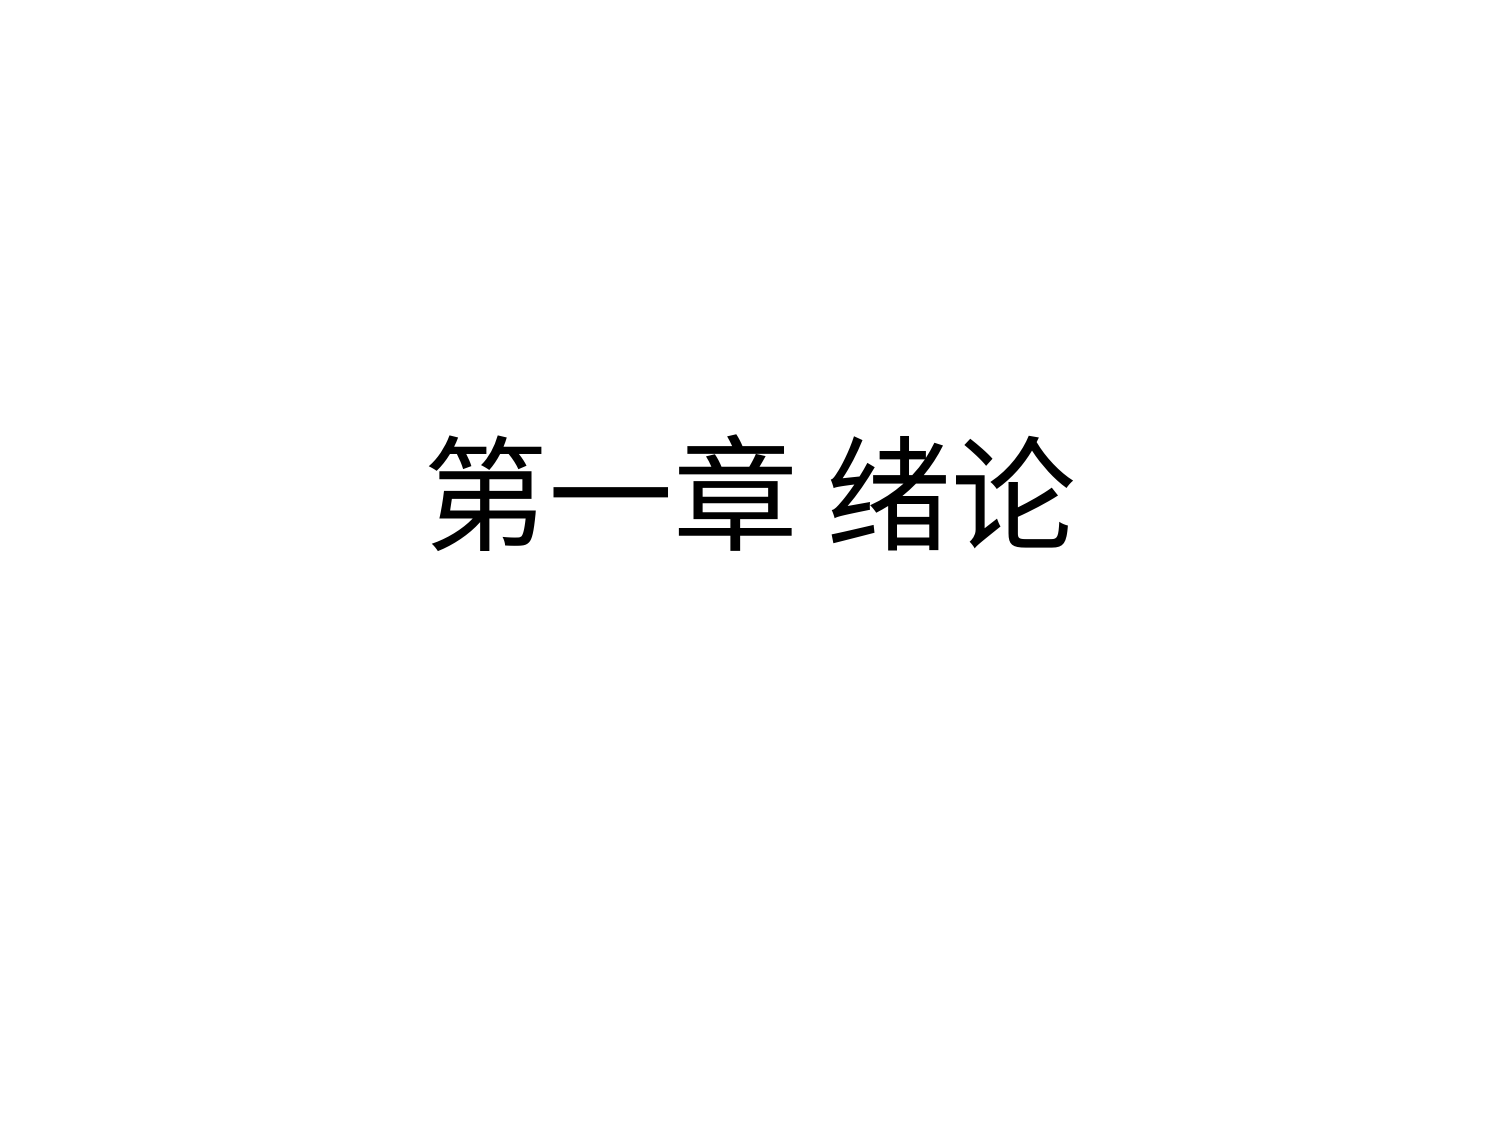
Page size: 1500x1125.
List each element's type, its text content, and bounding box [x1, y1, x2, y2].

title 第一章 绪论 [187, 184, 1313, 576]
